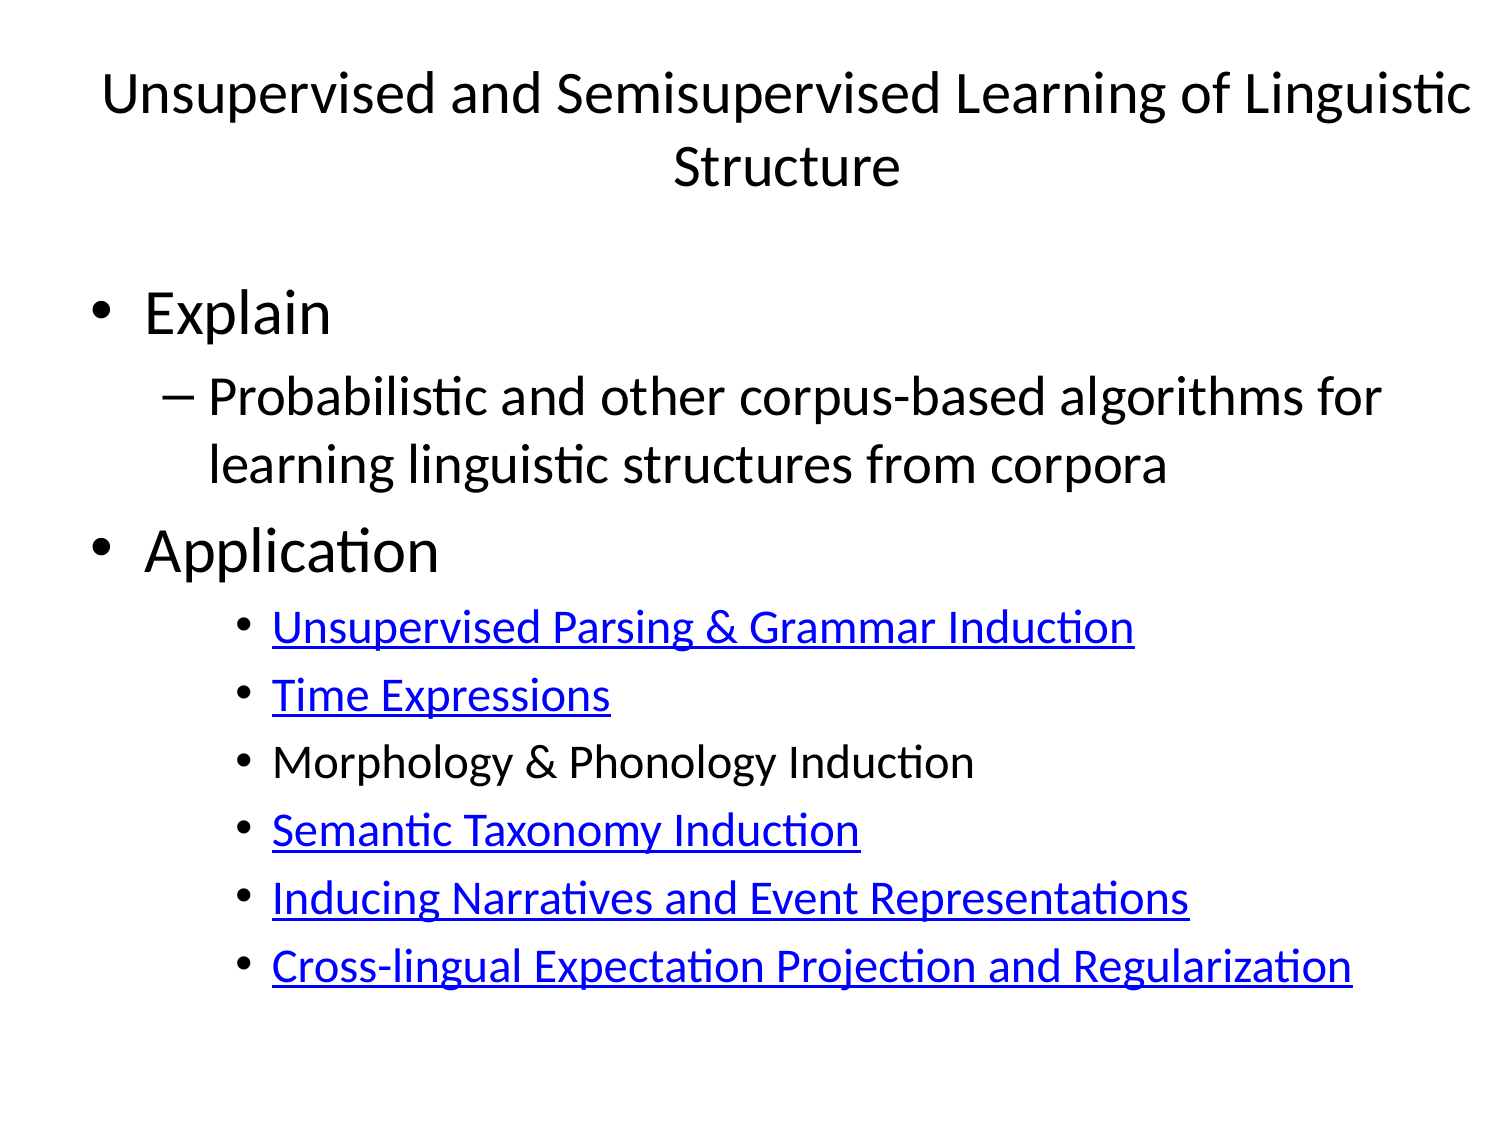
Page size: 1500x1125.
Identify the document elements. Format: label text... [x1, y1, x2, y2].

list Explain Probabilistic and other corpus-based algorithms for learning linguistic structures from corpora Application Unsupervised Parsing & Grammar Induction Time Expressions Morphology & Phonology Induction Semantic Taxonomy Induction Inducing Narratives and Event Representations Cross-lingual Expectation Projection and Regularization [75, 279, 1425, 1005]
title Unsupervised and Semisupervised Learning of Linguistic Structure [75, 45, 1500, 279]
